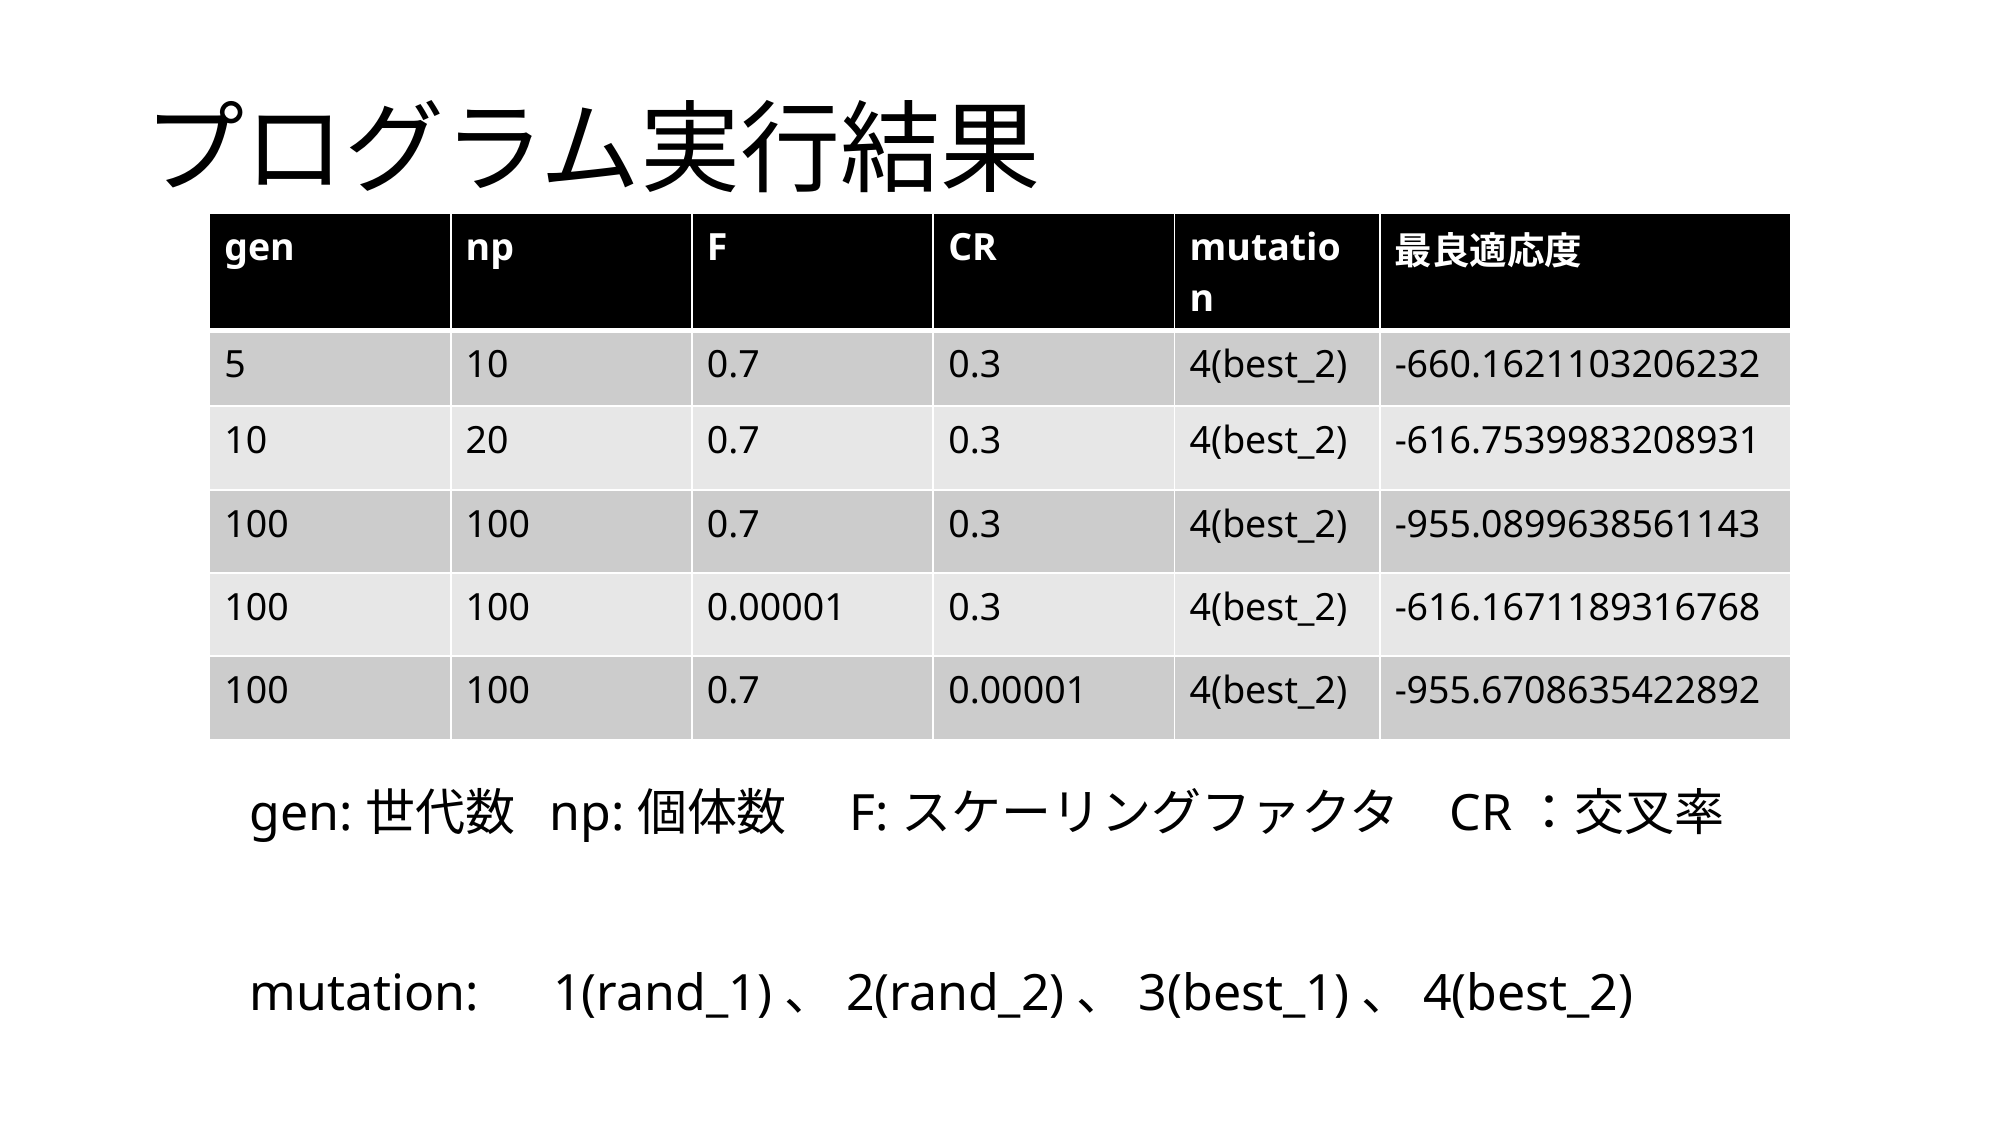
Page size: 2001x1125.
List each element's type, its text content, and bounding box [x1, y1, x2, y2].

table_cell 4(best_2) [1175, 407, 1379, 489]
table_cell 4(best_2) [1175, 333, 1379, 405]
table_cell -616.1671189316768 [1381, 574, 1790, 655]
text_box gen:世代数 np:個体数 F:スケーリングファクタ CR：交叉率 mutation: 1(rand_1)、2(rand_2)、3(best_1)、4(best_2) [235, 772, 1765, 1125]
table_cell 0.3 [934, 491, 1174, 572]
table_cell 0.7 [693, 491, 932, 572]
table_cell 20 [452, 407, 691, 489]
table_cell -955.6708635422892 [1381, 657, 1790, 739]
table_header mutation [1175, 214, 1379, 328]
table_cell 0.7 [693, 333, 932, 405]
table_cell -616.7539983208931 [1381, 407, 1790, 489]
table_cell 0.3 [934, 407, 1174, 489]
table_cell 4(best_2) [1175, 491, 1379, 572]
table_cell 100 [452, 657, 691, 739]
table_cell -660.1621103206232 [1381, 333, 1790, 405]
table_cell 0.00001 [693, 574, 932, 655]
table_cell 100 [210, 657, 450, 739]
table_cell -955.0899638561143 [1381, 491, 1790, 572]
table_cell 10 [210, 407, 450, 489]
table_header 最良適応度 [1381, 214, 1790, 328]
table_cell 100 [452, 491, 691, 572]
table_header CR [934, 214, 1174, 328]
table_cell 10 [452, 333, 691, 405]
table_header F [693, 214, 932, 328]
table_cell 0.7 [693, 657, 932, 739]
table_cell 5 [210, 333, 450, 405]
table_header np [452, 214, 691, 328]
table_cell 0.00001 [934, 657, 1174, 739]
table_cell 100 [452, 574, 691, 655]
table_cell 4(best_2) [1175, 657, 1379, 739]
table_cell 0.3 [934, 574, 1174, 655]
table_header gen [210, 214, 450, 328]
table_cell 100 [210, 491, 450, 572]
table_cell 100 [210, 574, 450, 655]
table_cell 4(best_2) [1175, 574, 1379, 655]
table_cell 0.7 [693, 407, 932, 489]
table_cell 0.3 [934, 333, 1174, 405]
title プログラム実行結果 [62, 50, 1123, 214]
